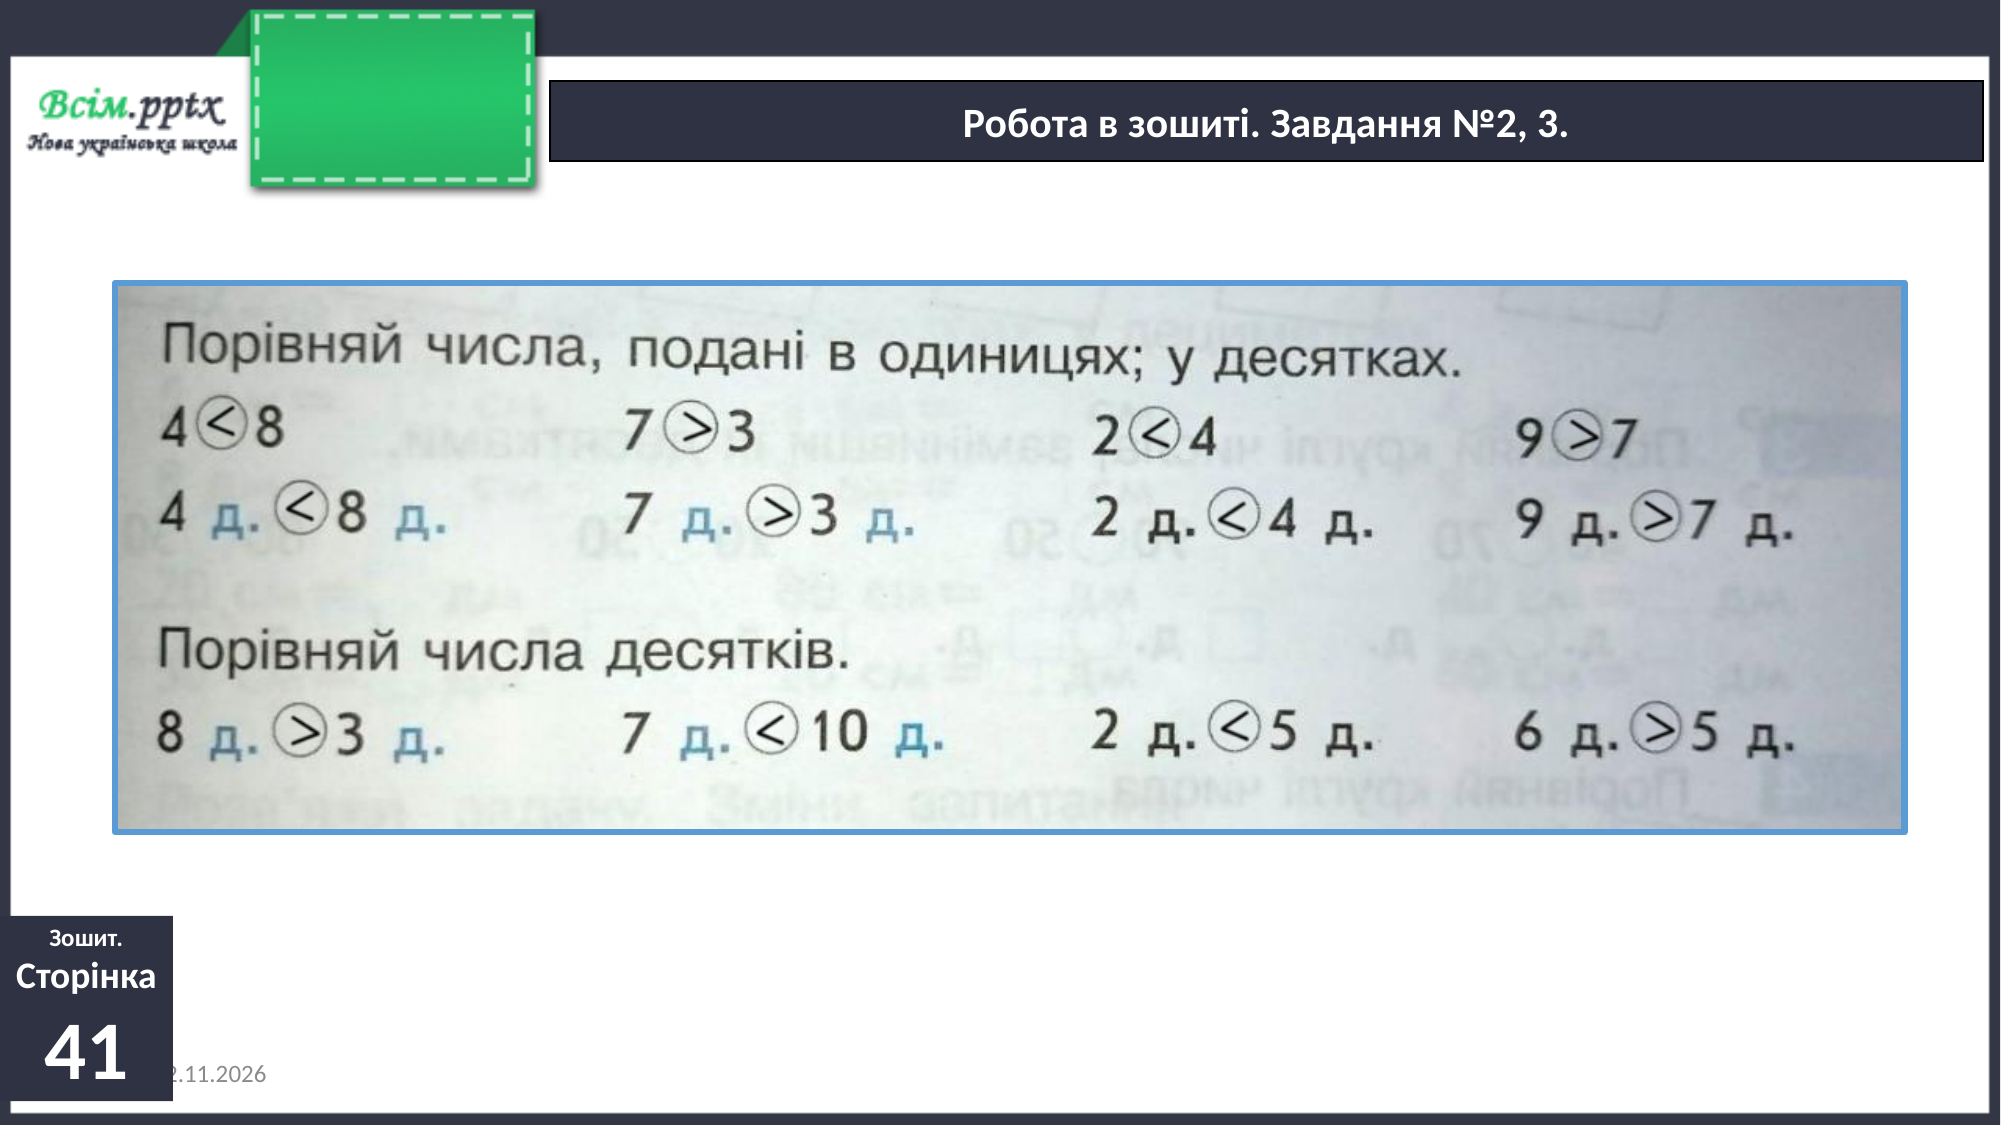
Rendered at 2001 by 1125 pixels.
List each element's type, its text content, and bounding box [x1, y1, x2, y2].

text_box Зошит. Сторінка 41 [0, 915, 174, 1102]
text_box Робота в зошиті. Завдання №2, 3. [549, 80, 1984, 162]
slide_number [137, 1042, 588, 1103]
picture [0, 0, 2001, 1125]
